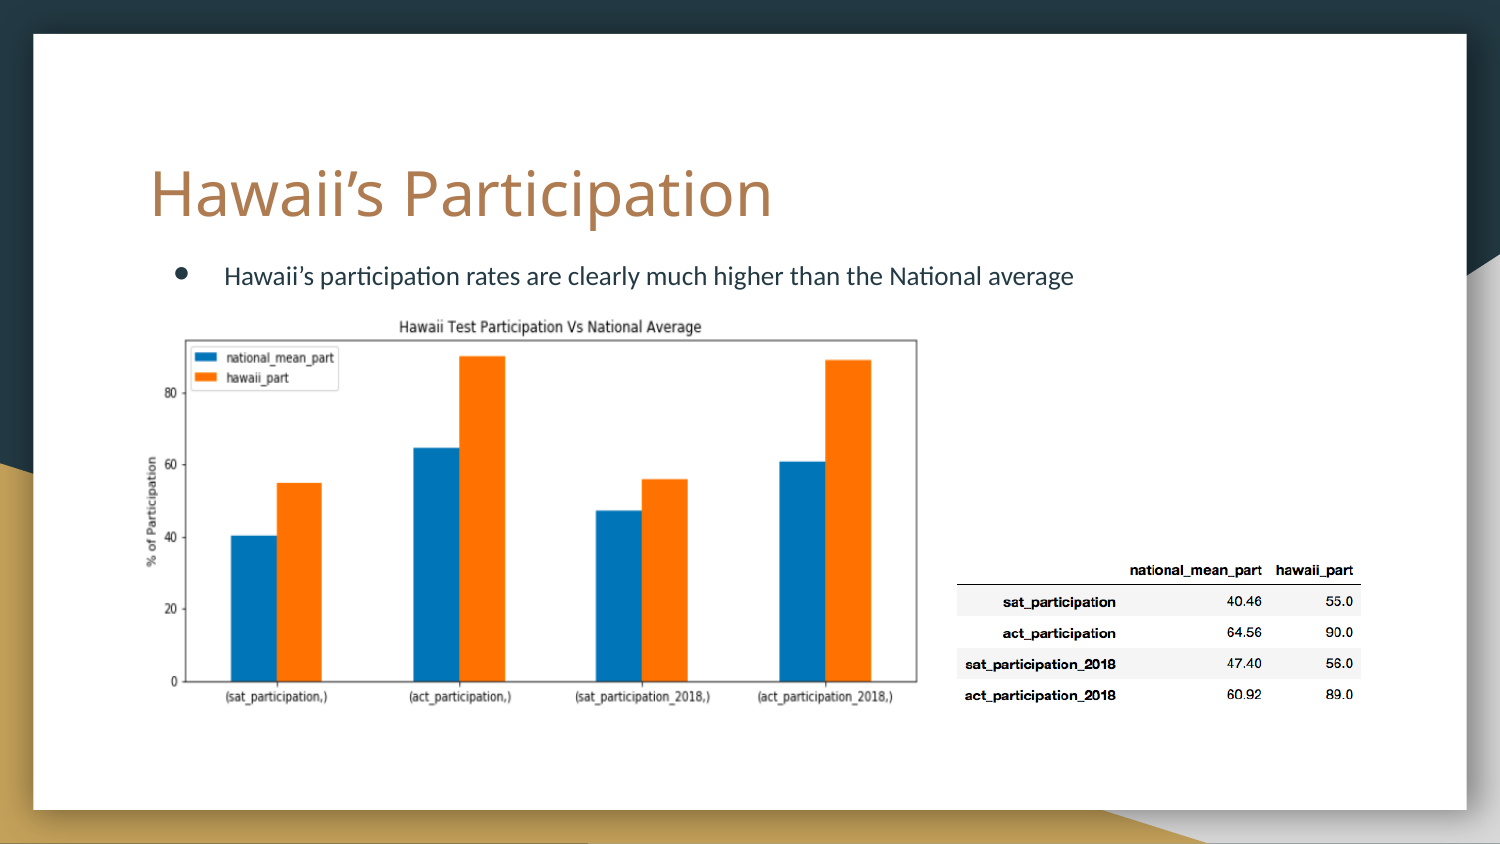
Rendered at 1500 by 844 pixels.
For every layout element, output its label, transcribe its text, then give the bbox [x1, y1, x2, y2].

list Hawaii’s participation rates are clearly much higher than the National average [134, 238, 1366, 726]
title Hawaii’s Participation [134, 138, 1366, 238]
picture [127, 317, 937, 715]
picture [956, 550, 1366, 715]
